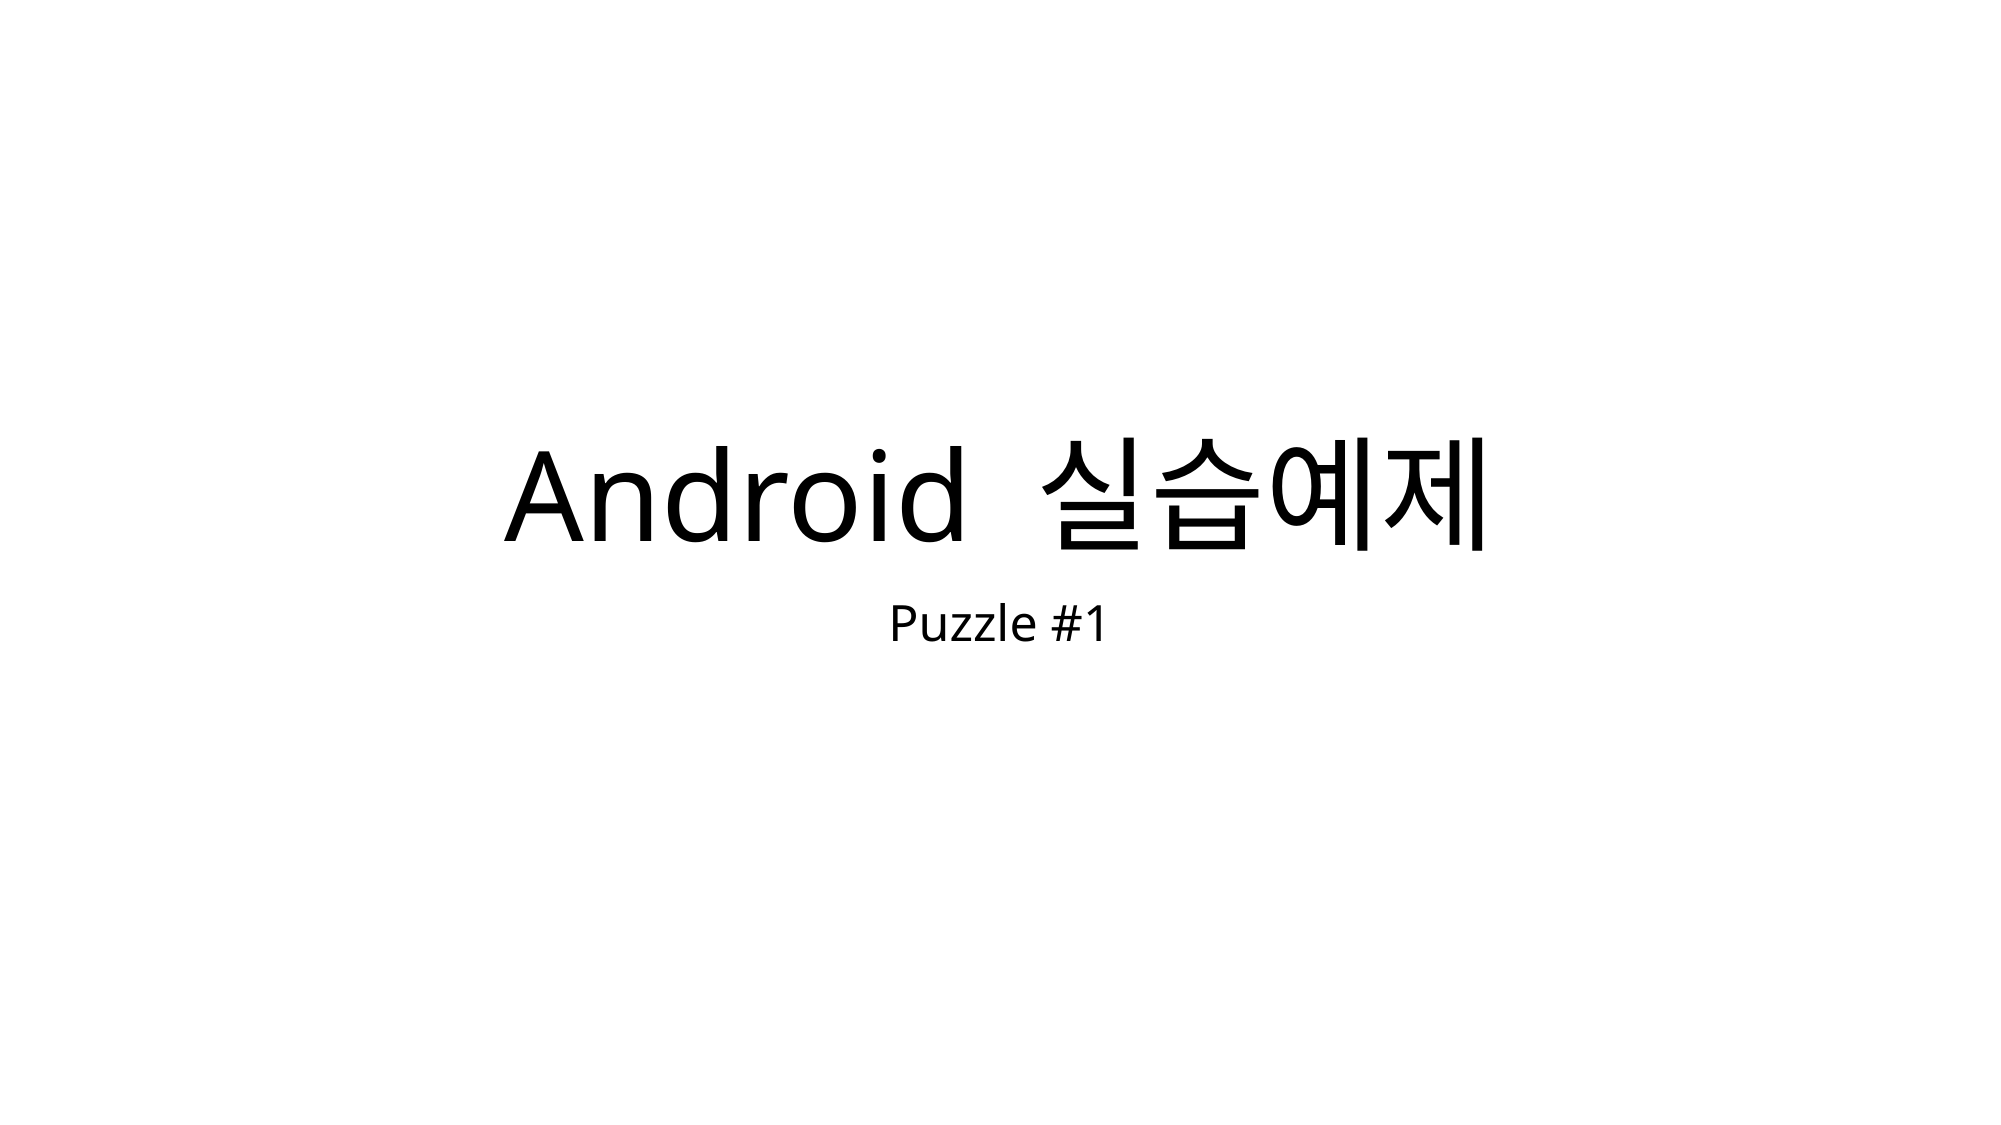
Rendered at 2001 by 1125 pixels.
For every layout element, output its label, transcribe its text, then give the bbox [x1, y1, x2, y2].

subtitle Puzzle #1 [249, 590, 1750, 863]
title Android 실습예제 [249, 184, 1750, 576]
